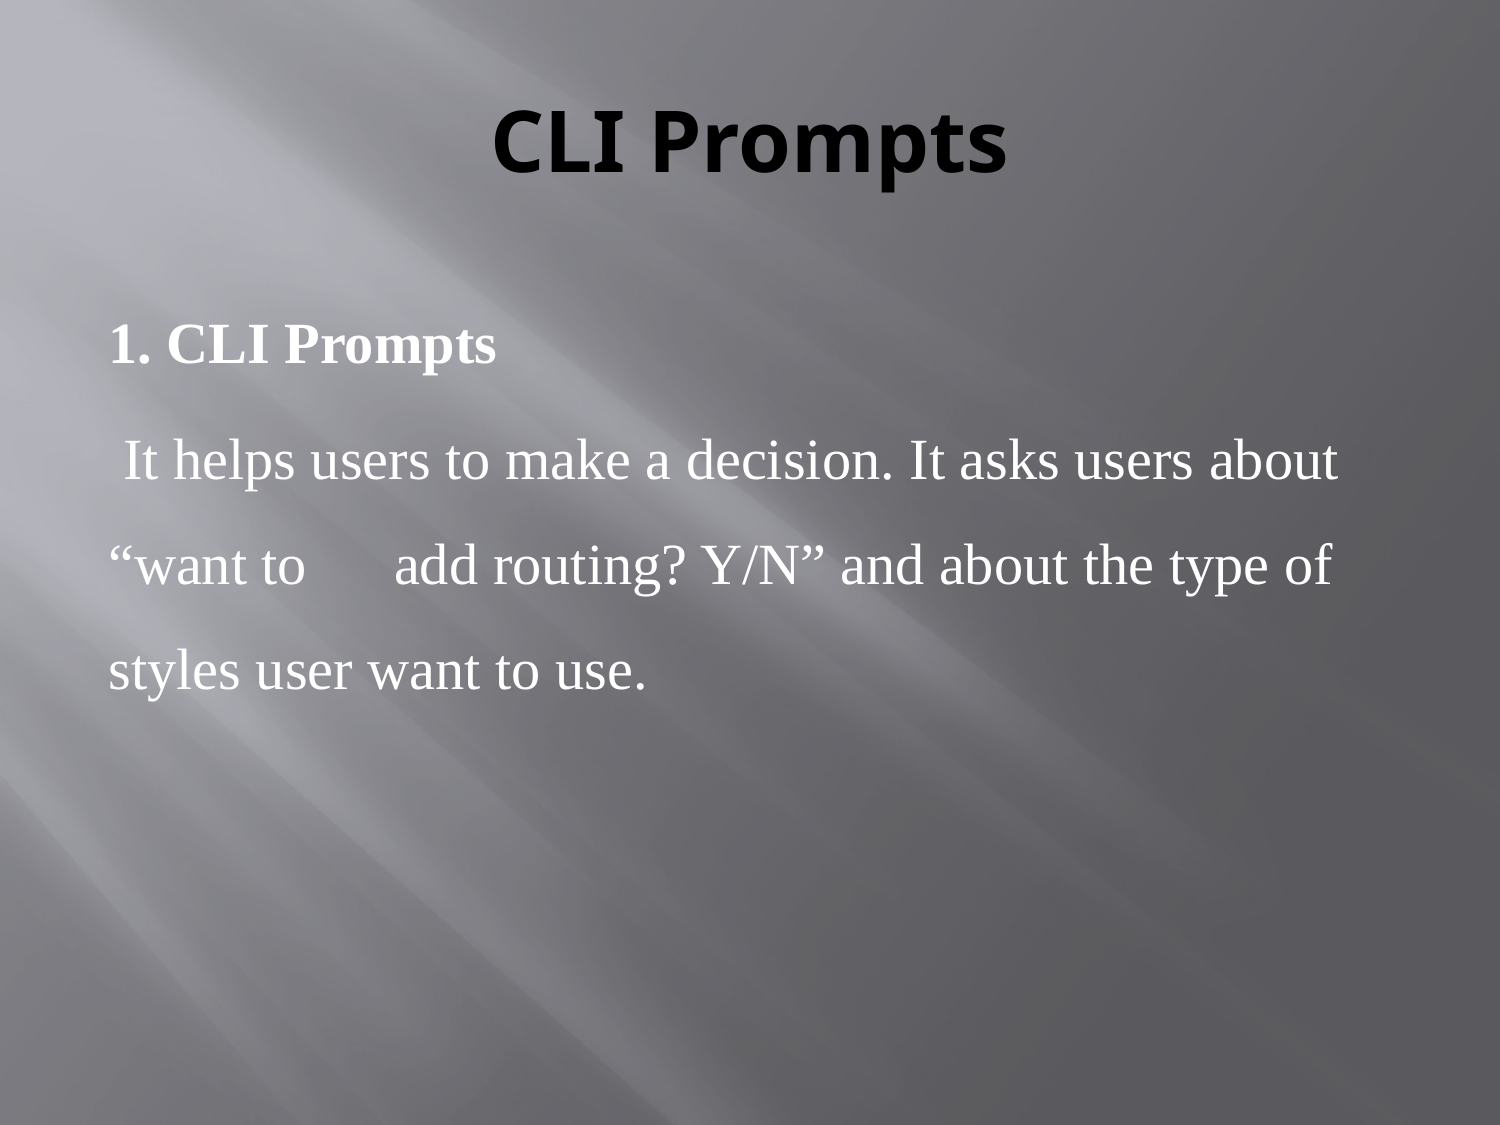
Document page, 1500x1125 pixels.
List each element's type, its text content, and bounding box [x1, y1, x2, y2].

list 1. CLI Prompts It helps users to make a decision. It asks users about “want to add routing? Y/N” and about the type of styles user want to use. [75, 262, 1425, 1035]
title CLI Prompts [75, 45, 1425, 233]
